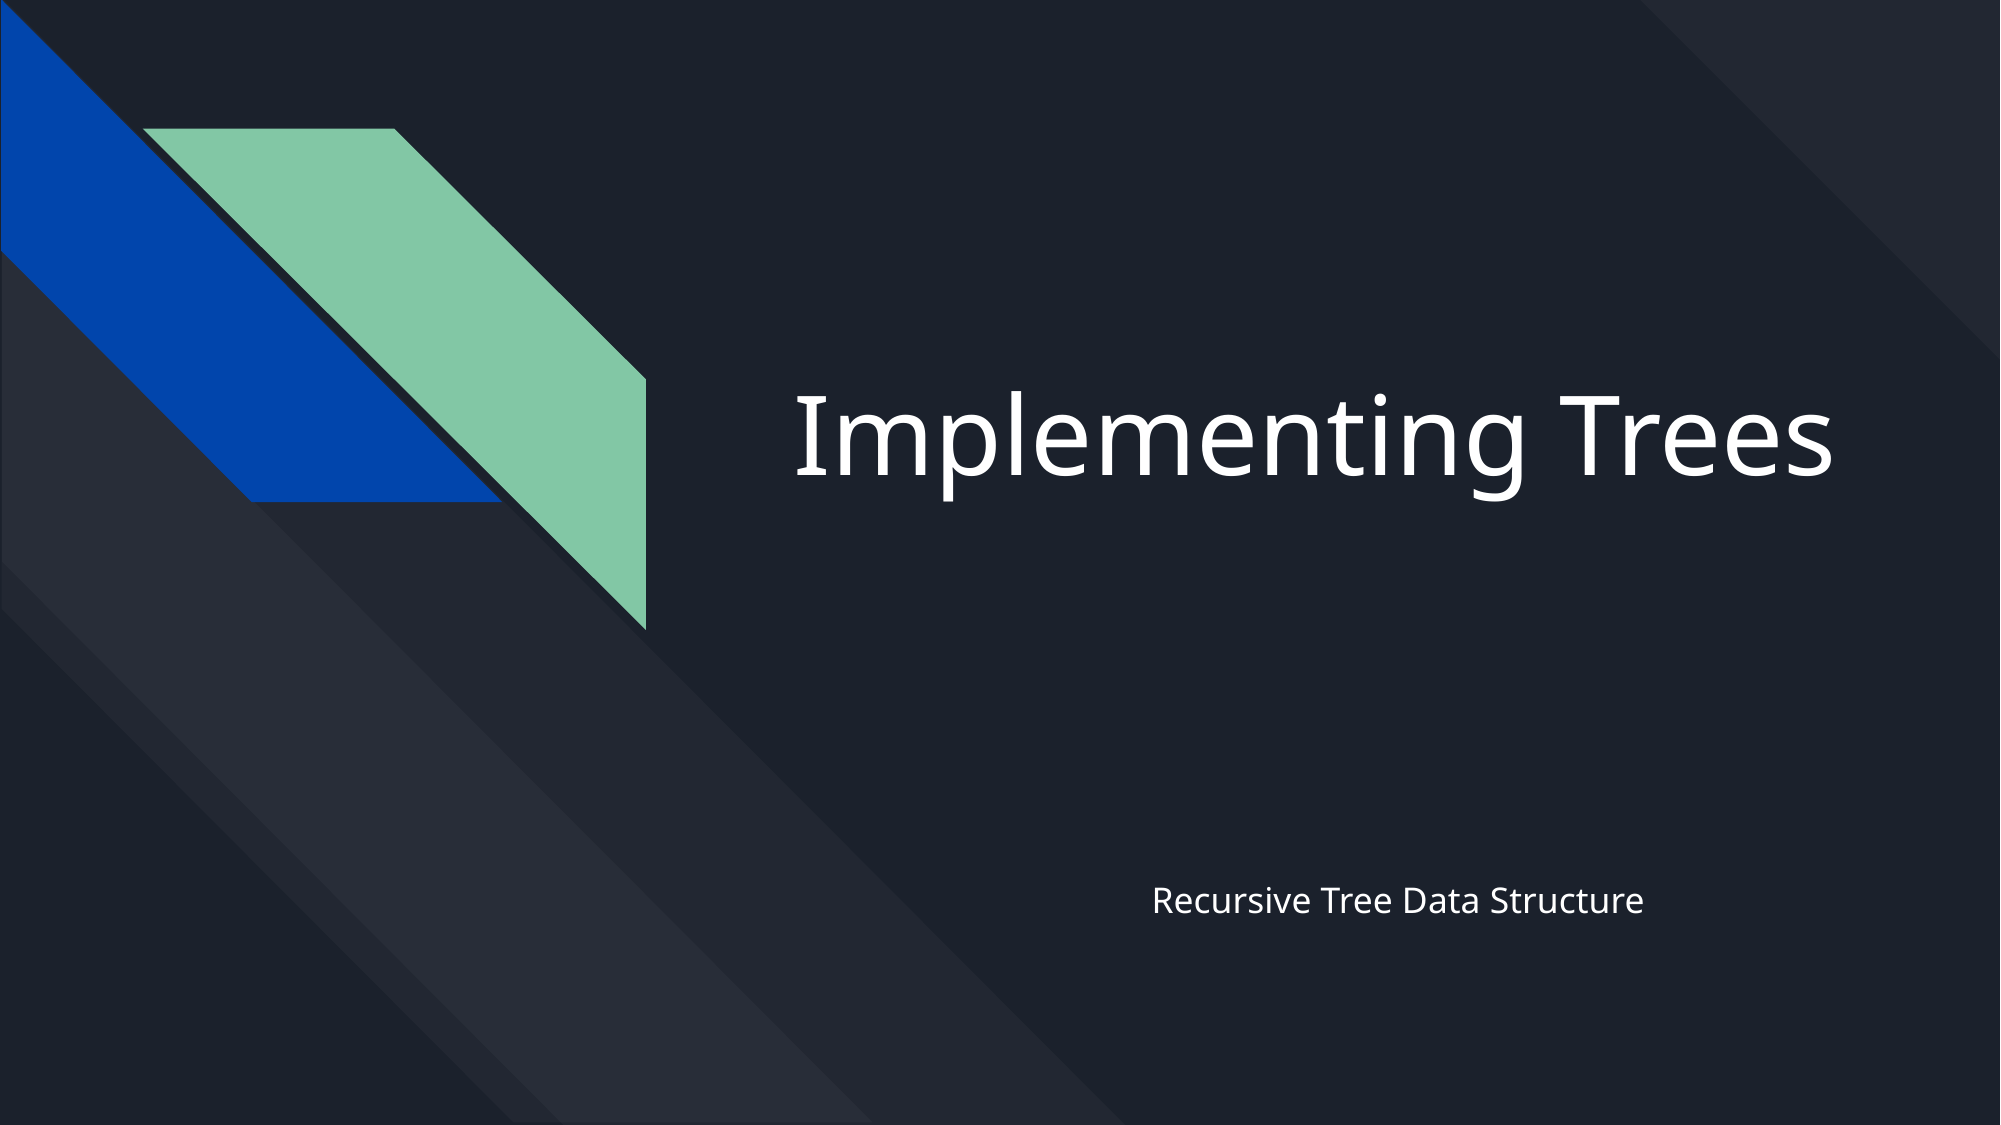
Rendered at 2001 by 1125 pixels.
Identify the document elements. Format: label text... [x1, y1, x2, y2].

subtitle Recursive Tree Data Structure [1111, 858, 1871, 970]
title Implementing Trees [773, 345, 1872, 691]
